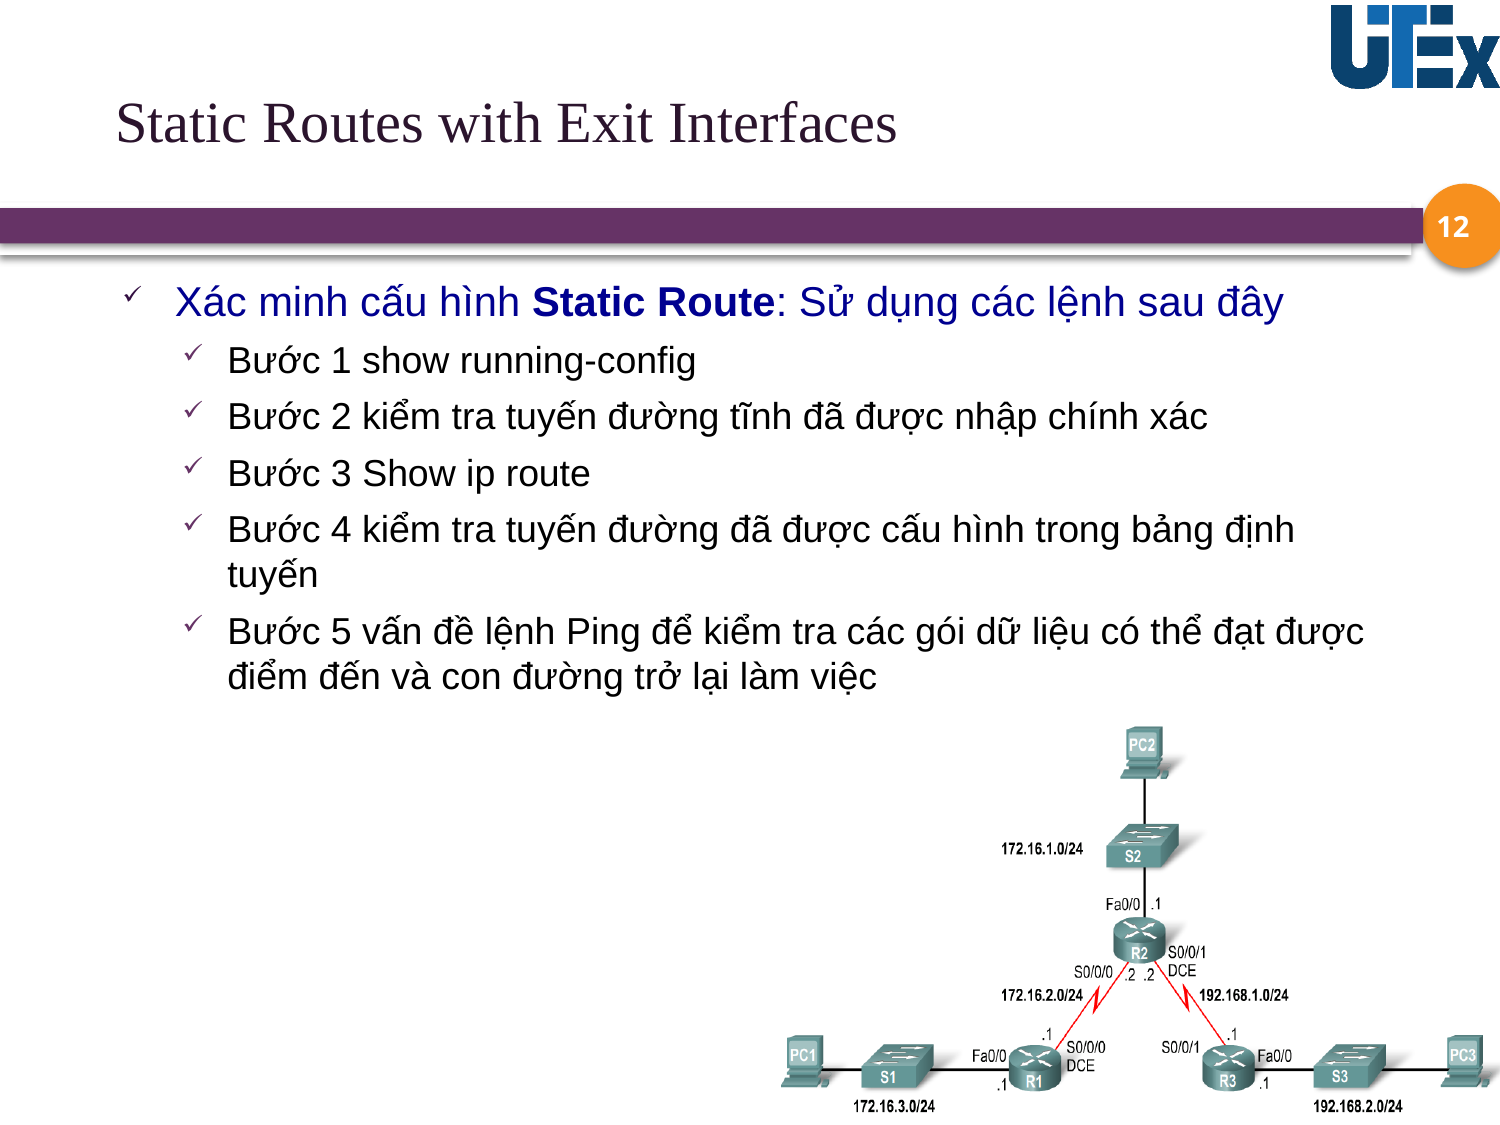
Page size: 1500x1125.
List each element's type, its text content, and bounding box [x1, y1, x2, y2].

slide_number 12 [1409, 208, 1497, 249]
picture [779, 703, 1500, 1125]
picture [1331, 5, 1500, 89]
list Xác minh cấu hình Static Route: Sử dụng các lệnh sau đây Bước 1 show running-config Bước 2 kiểm tra tuyến đường tĩnh đã được nhập chính xác Bước 3 Show ip route Bước 4 kiểm tra tuyến đường đã được cấu hình trong bảng định tuyến Bước 5 vấn đề lệnh Ping để kiểm tra các gói dữ liệu có thể đạt được điểm đến và con đường trở lại làm việc [107, 267, 1411, 1062]
title Static Routes with Exit Interfaces [100, 37, 1438, 200]
